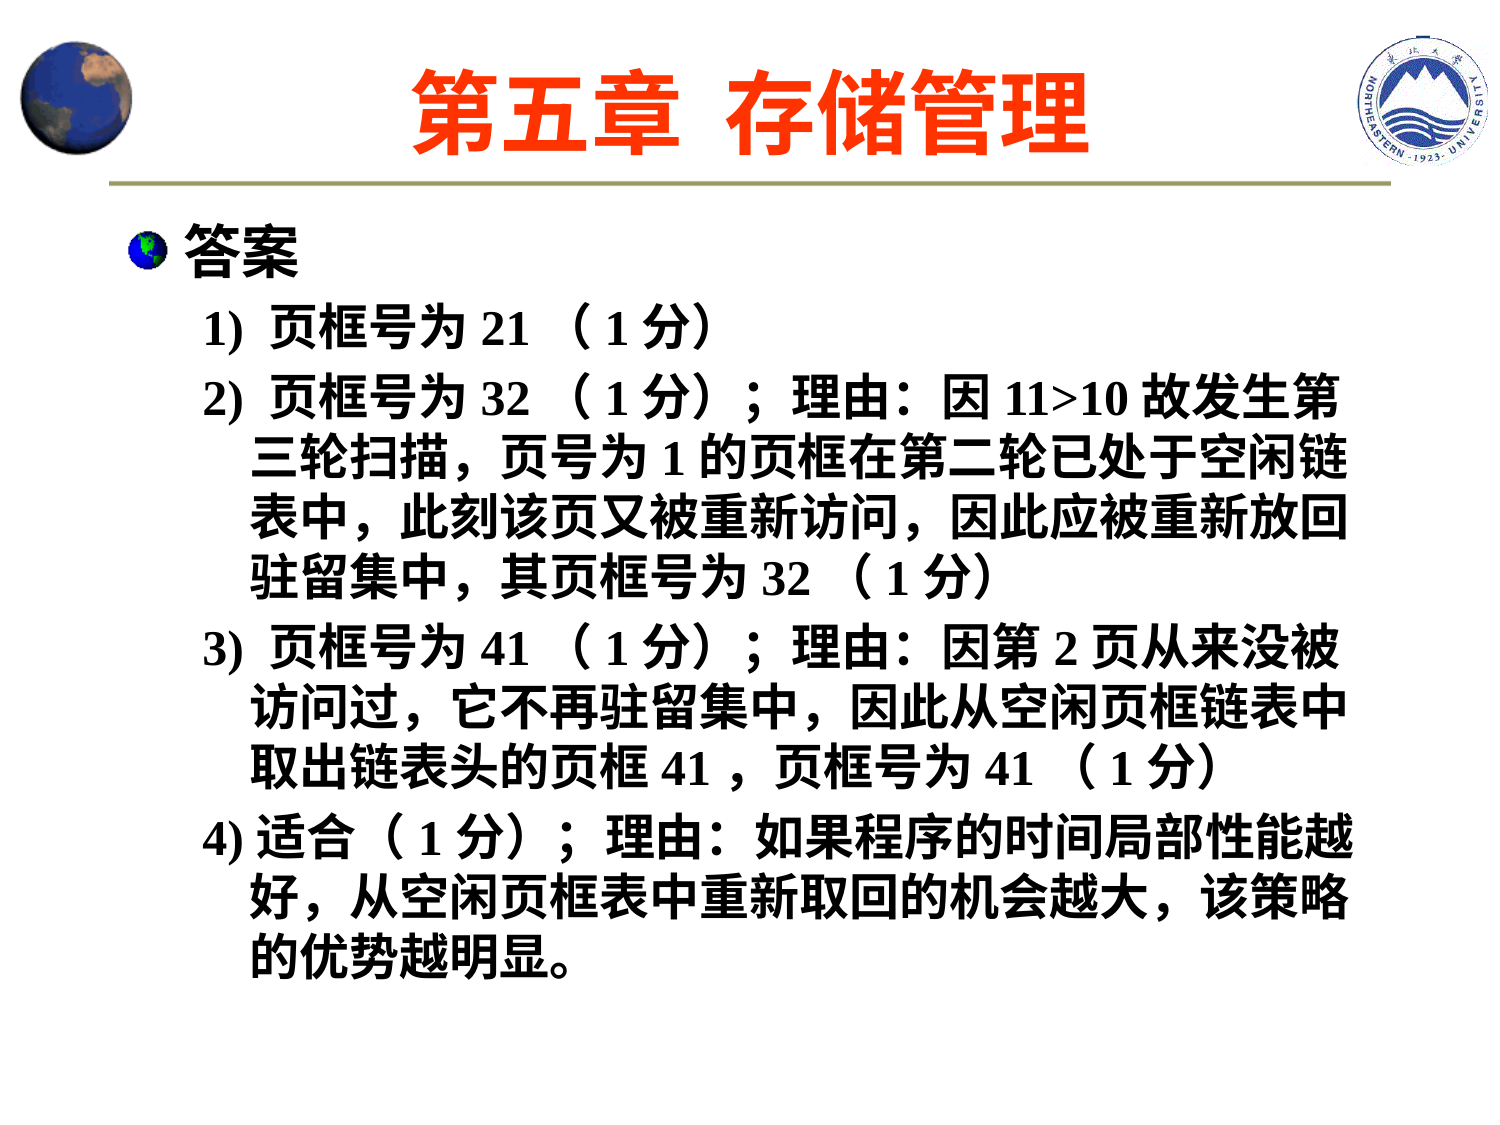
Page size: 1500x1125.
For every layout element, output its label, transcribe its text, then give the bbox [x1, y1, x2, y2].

picture [109, 175, 1391, 191]
list 答案 1) 页框号为21（1分） 2) 页框号为32（1分）；理由：因11>10故发生第三轮扫描，页号为1的页框在第二轮已处于空闲链表中，此刻该页又被重新访问，因此应被重新放回驻留集中，其页框号为32（1分） 3) 页框号为41（1分）；理由：因第2页从来没被访问过，它不再驻留集中，因此从空闲页框链表中取出链表头的页框41，页框号为41（1分） 4)适合（1分）；理由：如果程序的时间局部性能越好，从空闲页框表中重新取回的机会越大，该策略的优势越明显。 [112, 208, 1388, 1006]
text_box 第五章 存储管理 [112, 42, 1388, 180]
picture [1352, 33, 1490, 171]
picture [127, 230, 169, 271]
picture [0, 37, 138, 161]
